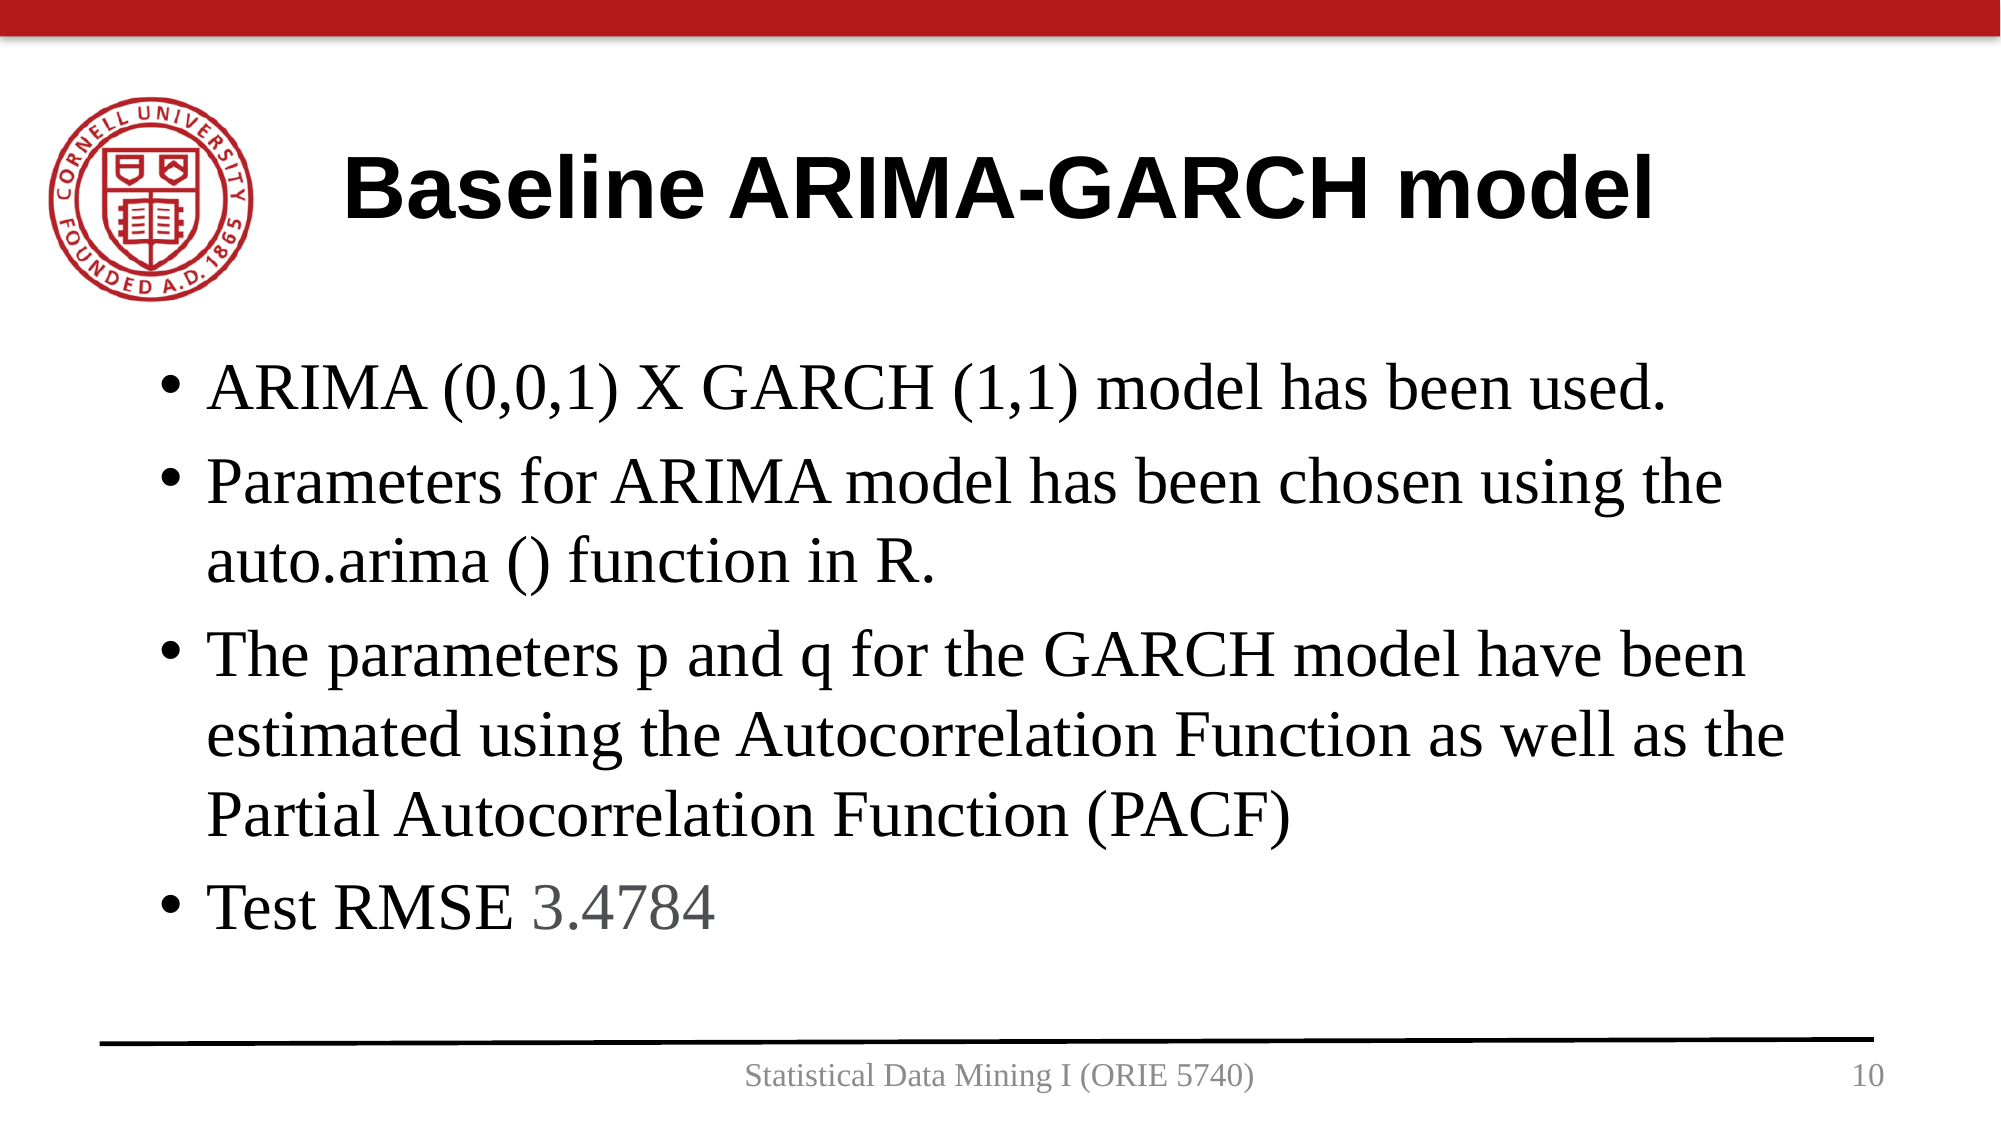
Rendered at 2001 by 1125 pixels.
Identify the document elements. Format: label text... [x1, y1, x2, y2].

picture [39, 259, 284, 311]
slide_number 10 [1433, 1042, 1900, 1103]
footer Statistical Data Mining I (ORIE 5740) [683, 1055, 1317, 1103]
picture [39, 87, 284, 108]
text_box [99, 1039, 1875, 1044]
list ARIMA (0,0,1) X GARCH (1,1) model has been used. Parameters for ARIMA model has been chosen using the auto.arima () function in R. The parameters p and q for the GARCH model have been estimated using the Autocorrelation Function as well as the Partial Autocorrelation Function (PACF) Test RMSE 3.4784 [144, 335, 1886, 941]
list Baseline ARIMA-GARCH model [0, 108, 2000, 259]
